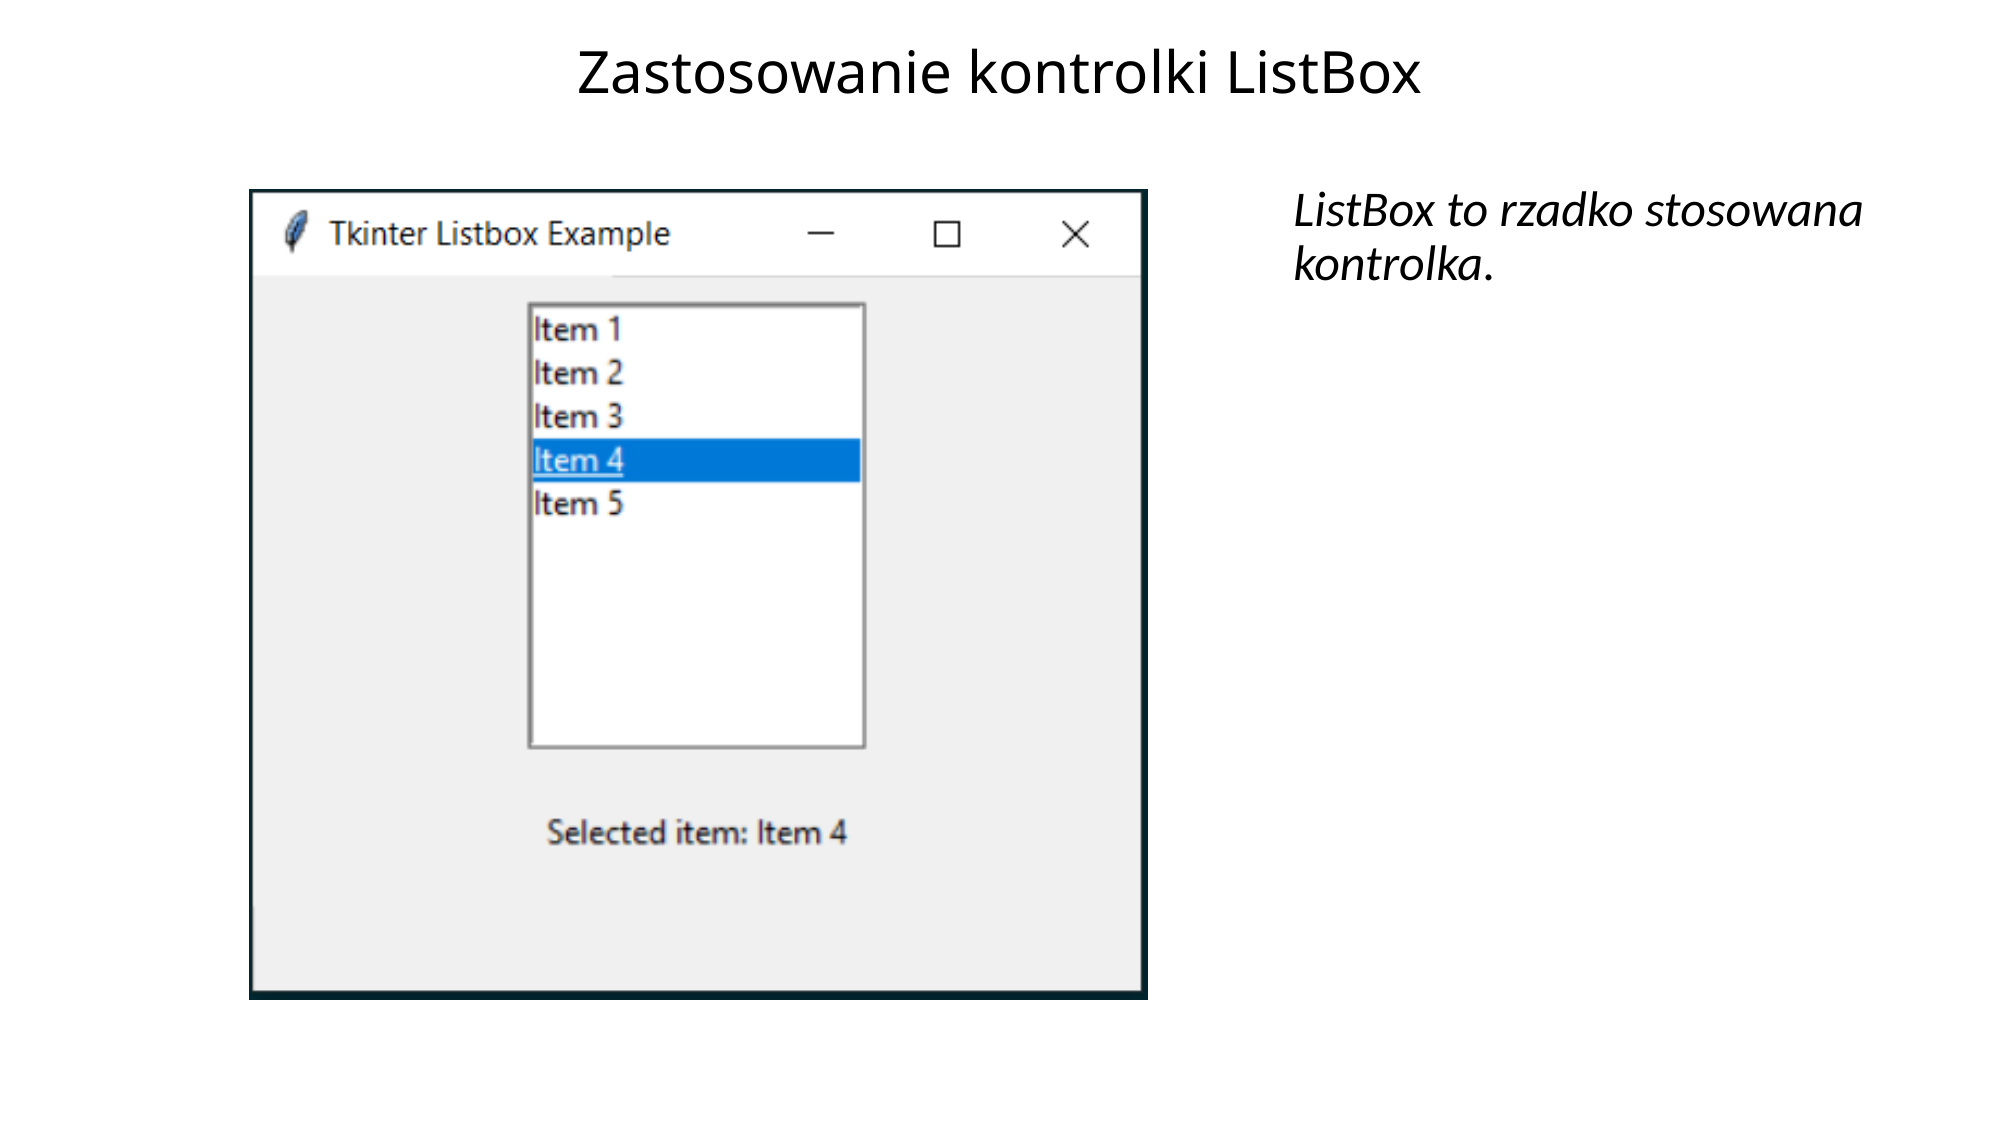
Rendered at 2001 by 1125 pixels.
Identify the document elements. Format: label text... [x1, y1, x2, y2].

subtitle ListBox to rzadko stosowana kontrolka. [1278, 176, 1944, 414]
picture [249, 189, 1148, 1000]
title Zastosowanie kontrolki ListBox [249, 35, 1750, 114]
